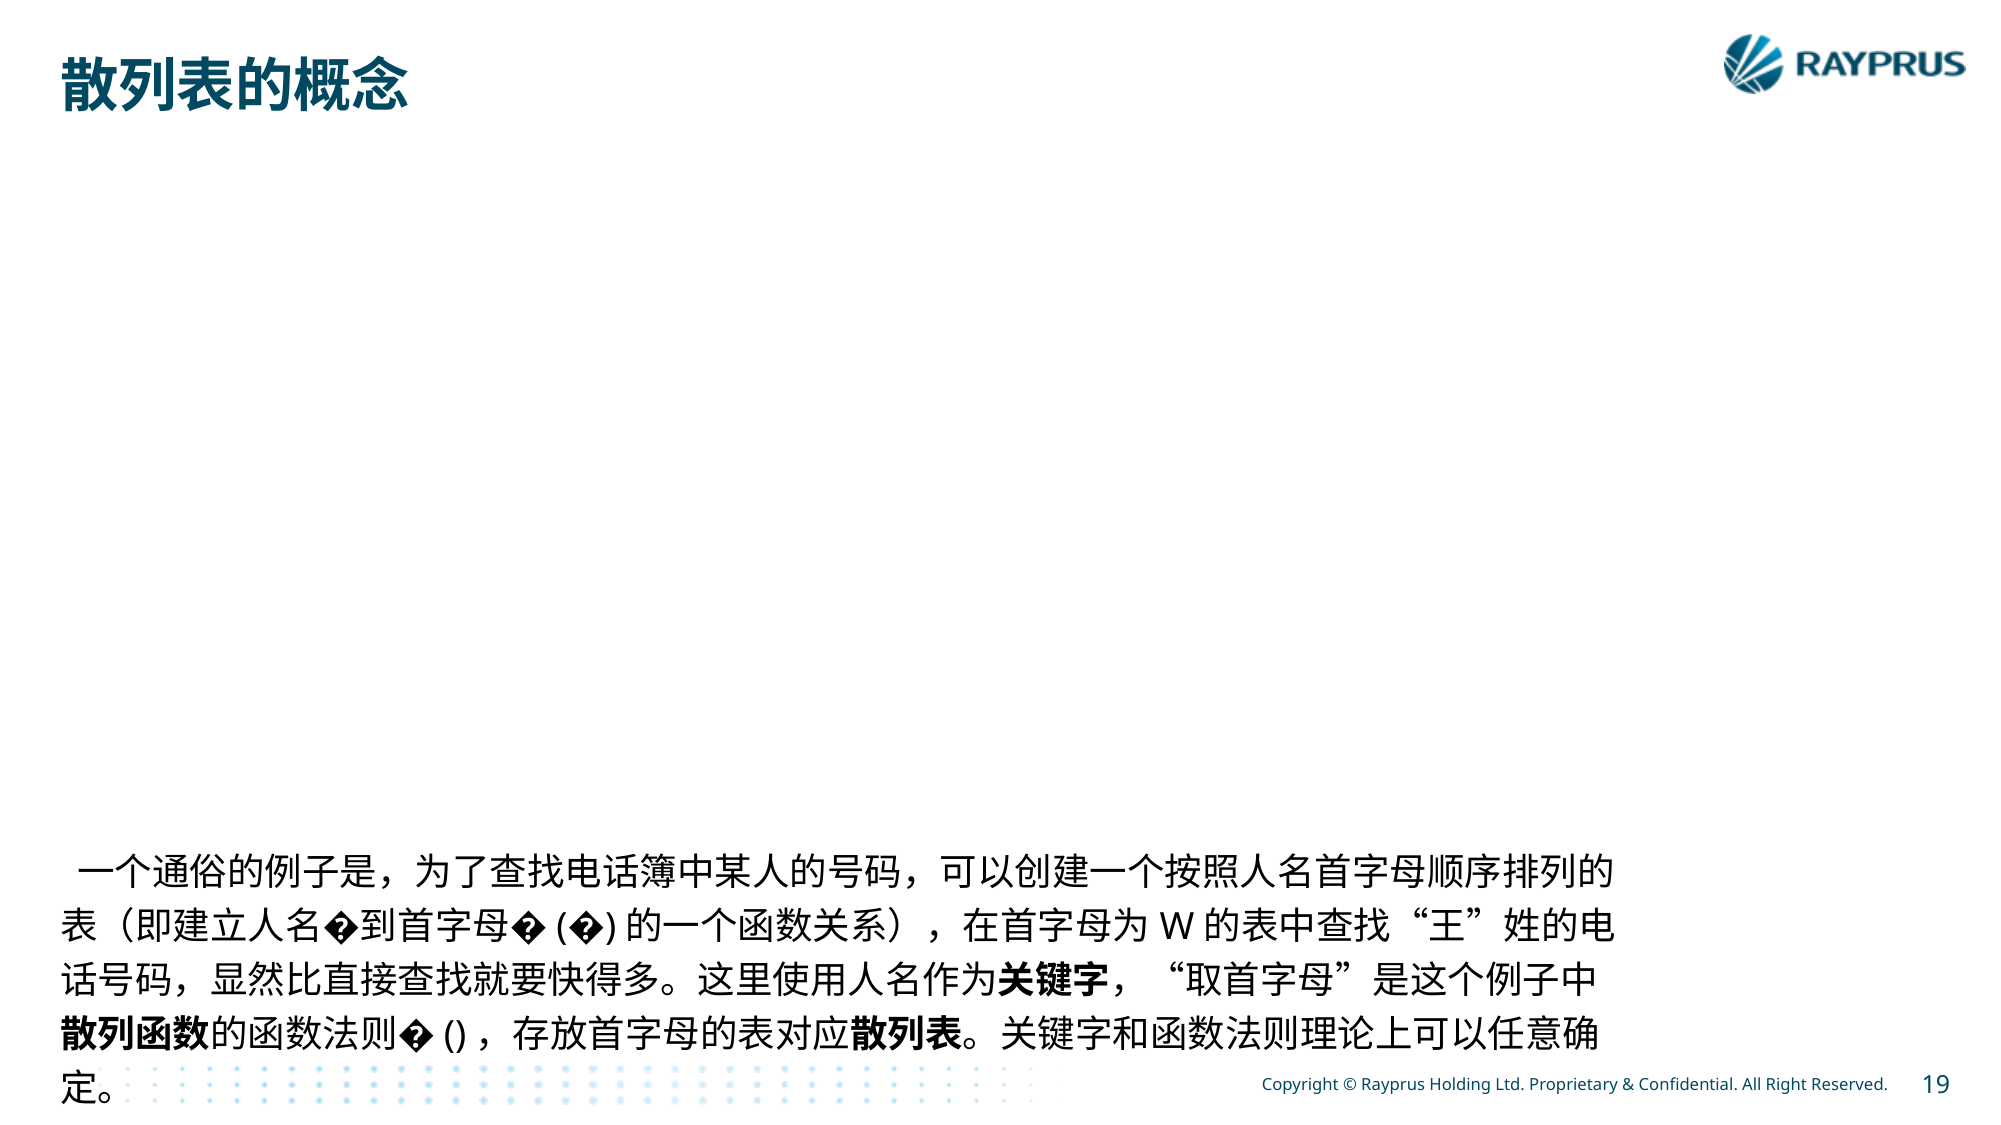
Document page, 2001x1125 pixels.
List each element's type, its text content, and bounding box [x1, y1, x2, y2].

list 散列表的概念 [45, 40, 1709, 155]
footer Copyright © Rayprus Holding Ltd. Proprietary & Confidential. All Right Reserved. [1641, 1073, 1905, 1097]
slide_number 19 [1904, 1065, 1966, 1105]
text_box 一个通俗的例子是，为了查找电话簿中某人的号码，可以创建一个按照人名首字母顺序排列的表（即建立人名�到首字母�(�)的一个函数关系），在首字母为W的表中查找“王”姓的电话号码，显然比直接查找就要快得多。这里使用人名作为关键字，“取首字母”是这个例子中散列函数的函数法则�()，存放首字母的表对应散列表。关键字和函数法则理论上可以任意确定。 [45, 831, 1641, 1117]
picture [1724, 34, 1966, 94]
